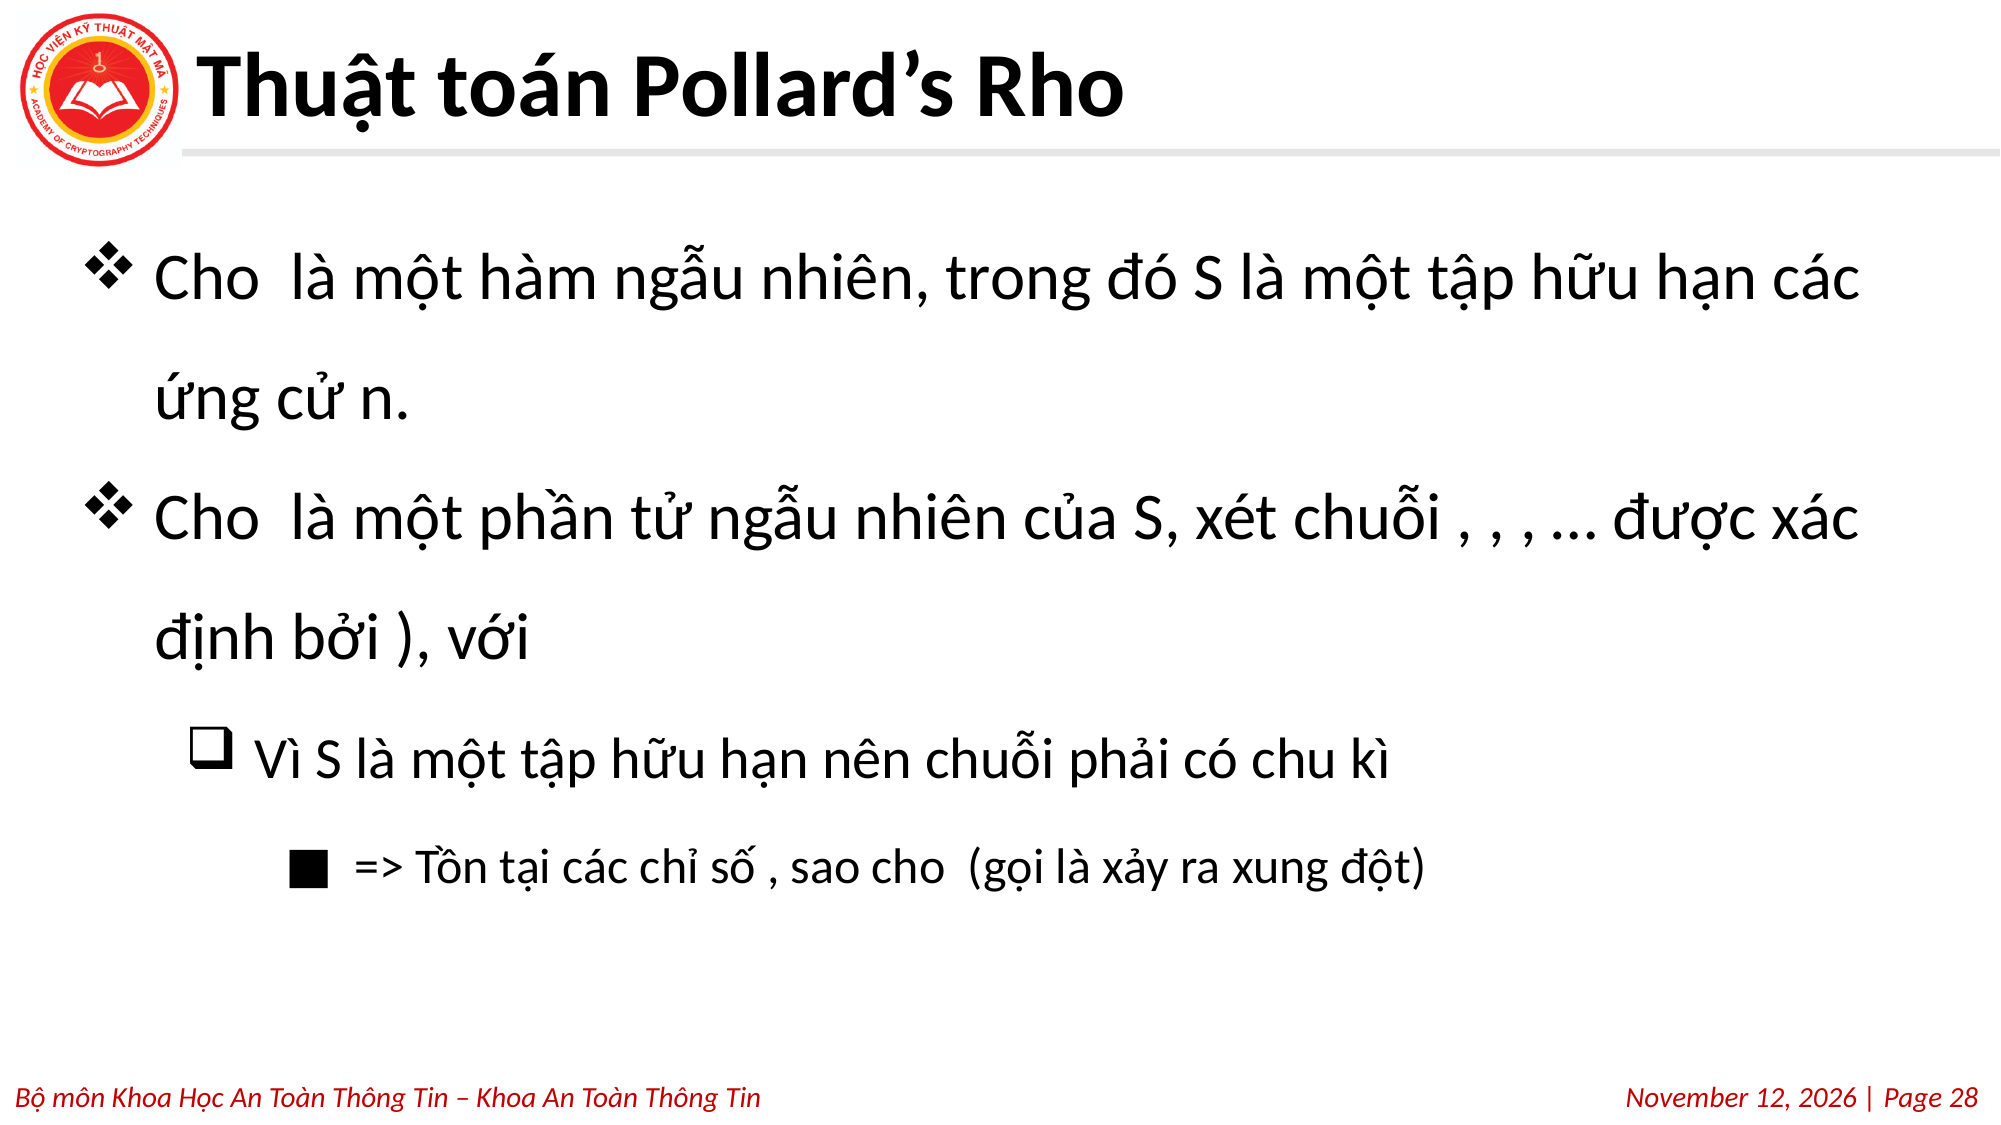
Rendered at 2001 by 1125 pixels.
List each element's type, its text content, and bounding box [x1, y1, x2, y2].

title Thuật toán Pollard’s Rho [181, 28, 1989, 146]
picture [16, 10, 182, 169]
